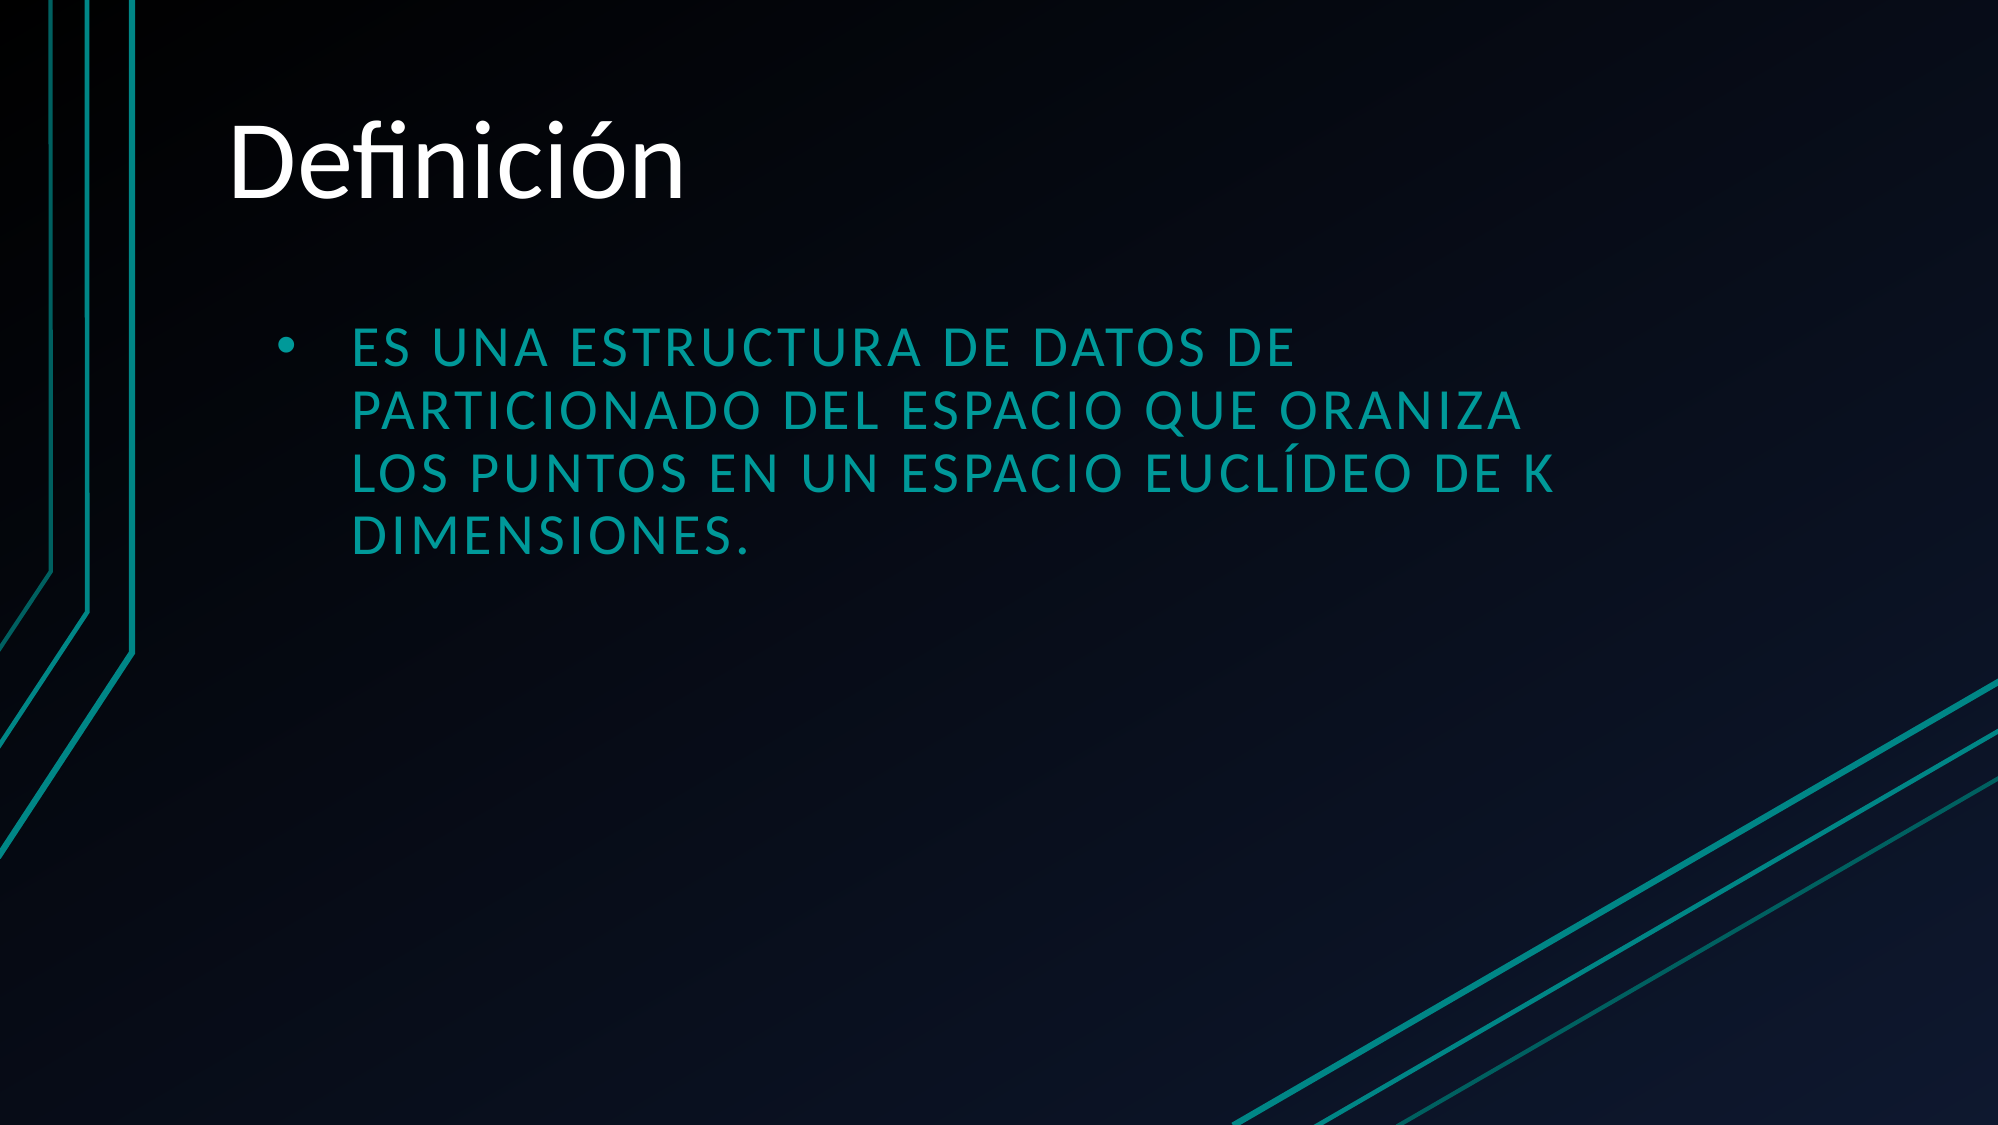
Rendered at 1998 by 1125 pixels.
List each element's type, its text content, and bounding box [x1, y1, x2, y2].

title Definición [217, 81, 1685, 234]
text_box ES UNA ESTRUCTURA DE DATOS DE PARTICIONADO DEL ESPACIO QUE ORANIZA LOS PUNTOS EN UN ESPACIO EUCLÍDEO DE K DIMENSIONES. [266, 306, 1595, 1013]
